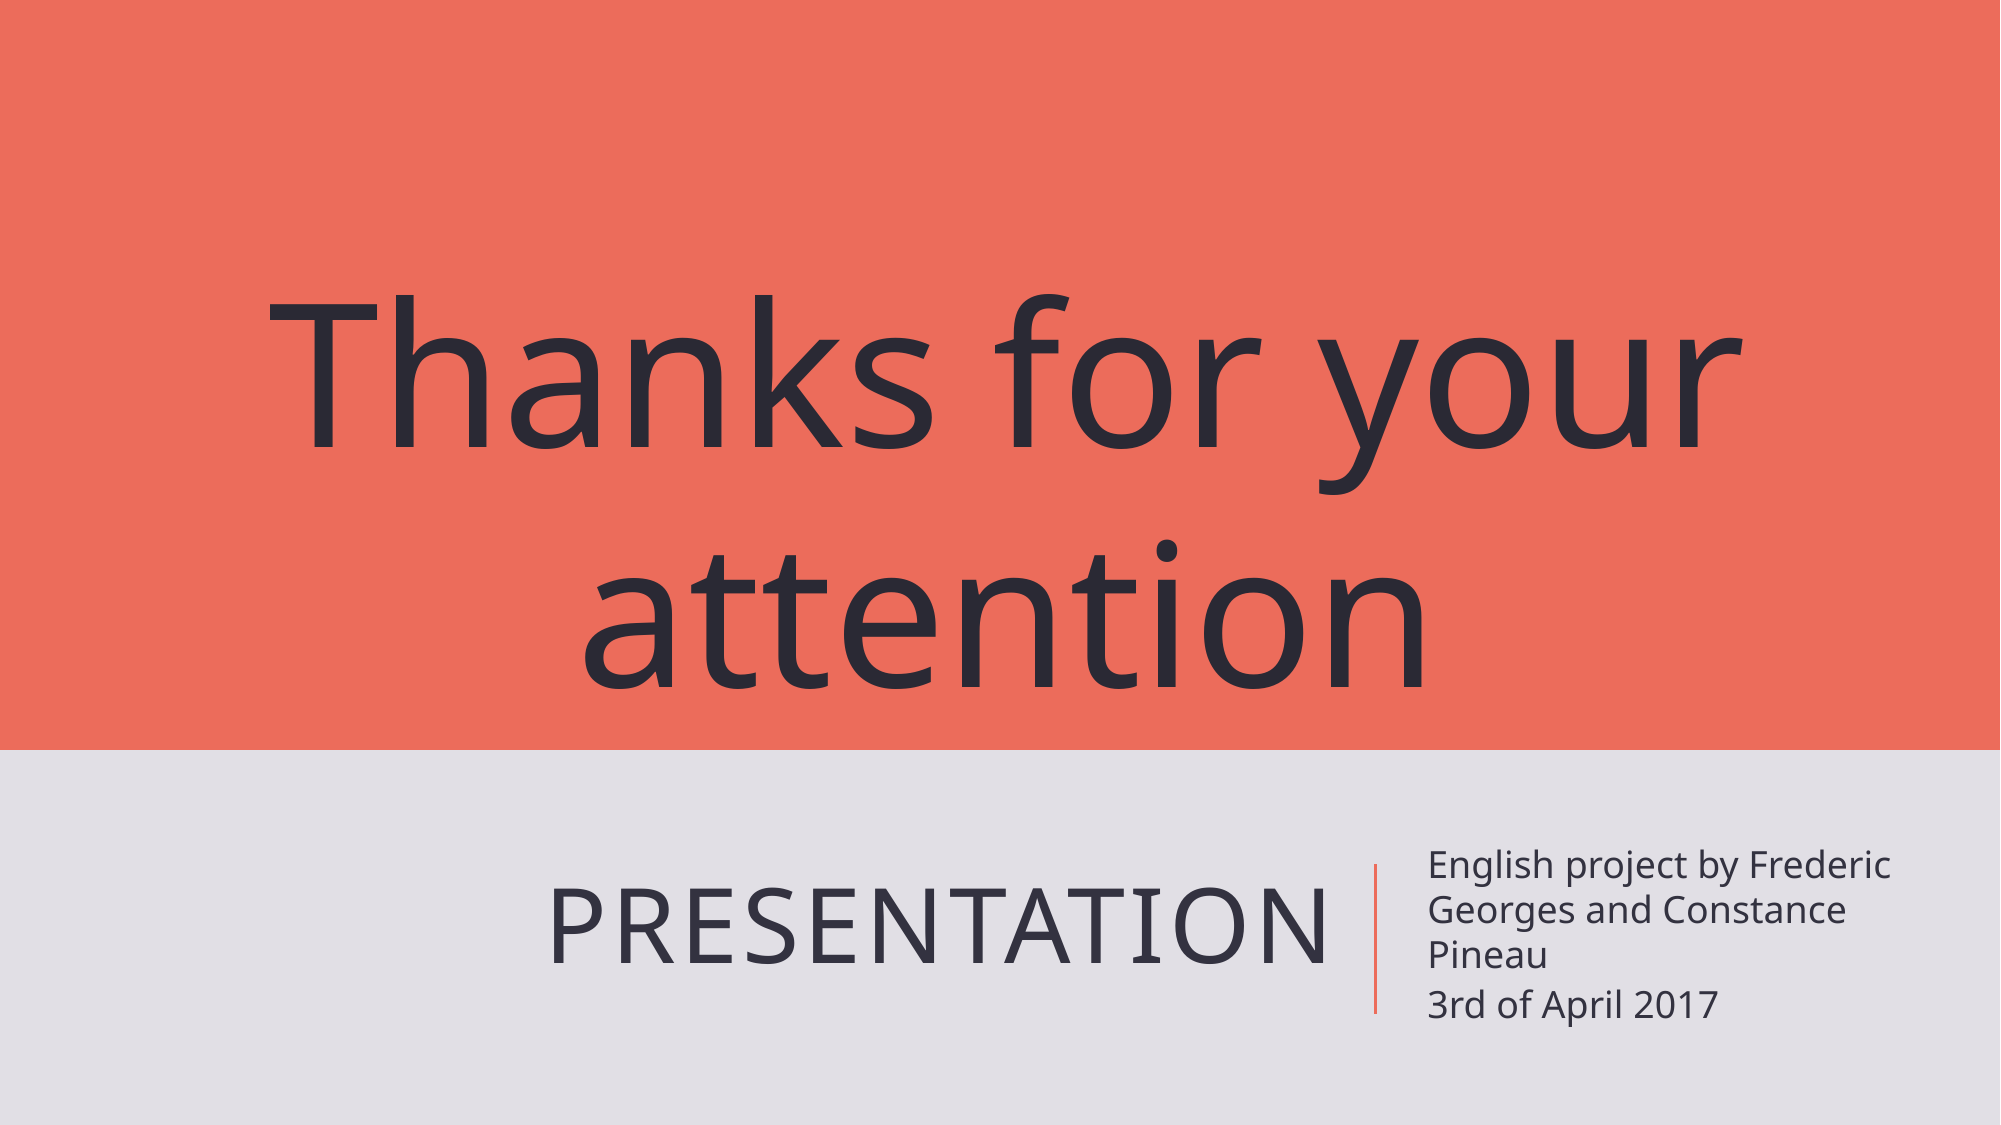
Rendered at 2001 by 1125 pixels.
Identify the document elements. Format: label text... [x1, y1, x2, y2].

subtitle English project by Frederic Georges and Constance Pineau 3rd of April 2017 [1412, 813, 1938, 1054]
text_box Thanks for your attention [58, 239, 1957, 735]
title PrEsentation [75, 813, 1350, 1054]
